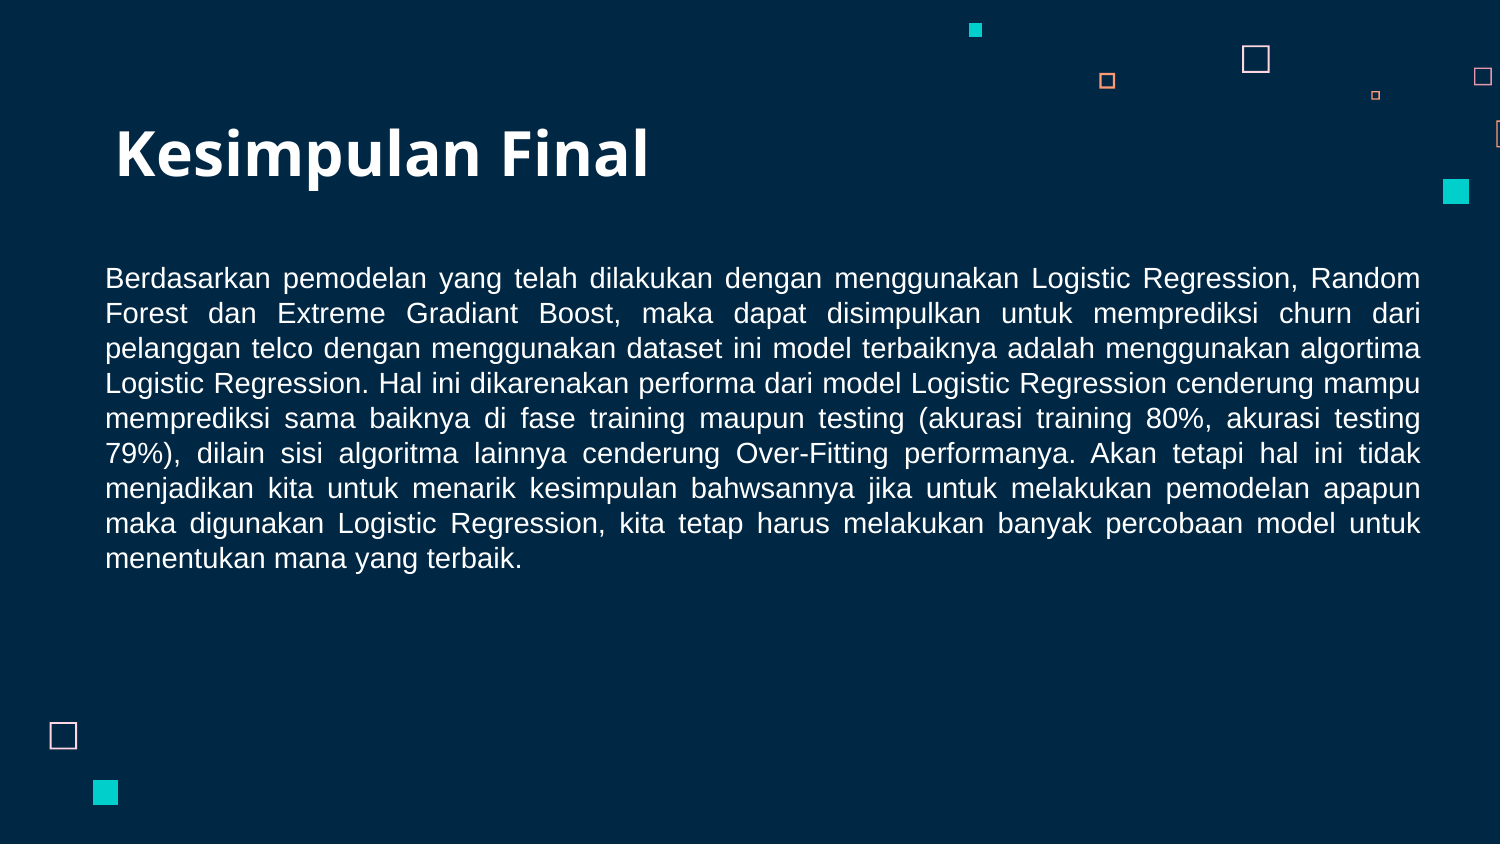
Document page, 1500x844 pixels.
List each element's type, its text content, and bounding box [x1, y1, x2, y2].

text_box Berdasarkan pemodelan yang telah dilakukan dengan menggunakan Logistic Regression, Random Forest dan Extreme Gradiant Boost, maka dapat disimpulkan untuk memprediksi churn dari pelanggan telco dengan menggunakan dataset ini model terbaiknya adalah menggunakan algortima Logistic Regression. Hal ini dikarenakan performa dari model Logistic Regression cenderung mampu memprediksi sama baiknya di fase training maupun testing (akurasi training 80%, akurasi testing 79%), dilain sisi algoritma lainnya cenderung Over-Fitting performanya. Akan tetapi hal ini tidak menjadikan kita untuk menarik kesimpulan bahwsannya jika untuk melakukan pemodelan apapun maka digunakan Logistic Regression, kita tetap harus melakukan banyak percobaan model untuk menentukan mana yang terbaik. [90, 252, 1438, 582]
title Kesimpulan Final [99, 109, 1063, 205]
